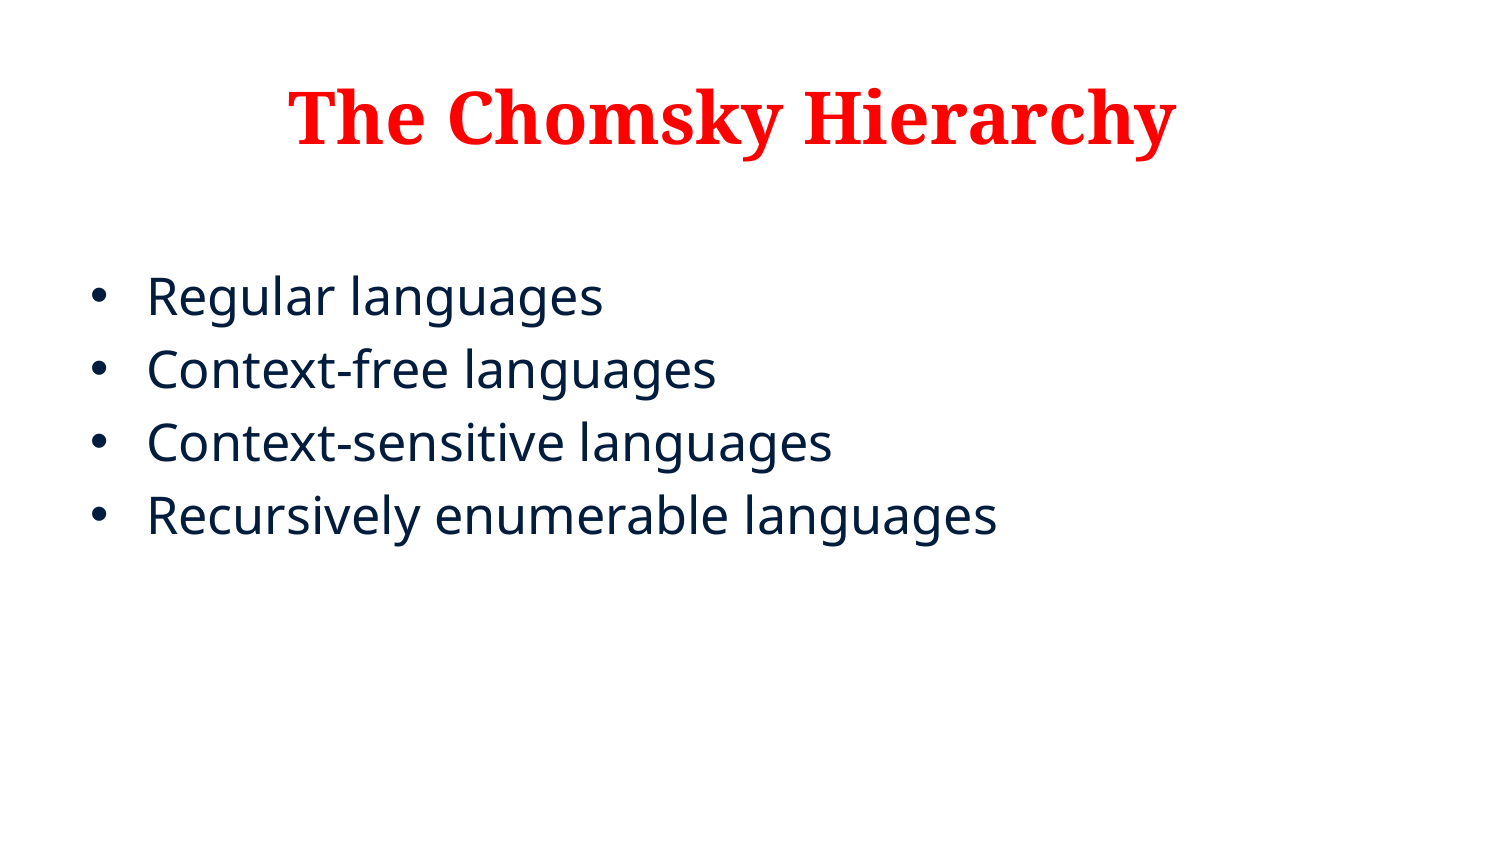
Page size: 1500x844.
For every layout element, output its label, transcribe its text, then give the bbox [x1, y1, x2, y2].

list Regular languages Context-free languages Context-sensitive languages Recursively enumerable languages [75, 256, 1425, 700]
title The Chomsky Hierarchy [41, 64, 1425, 180]
